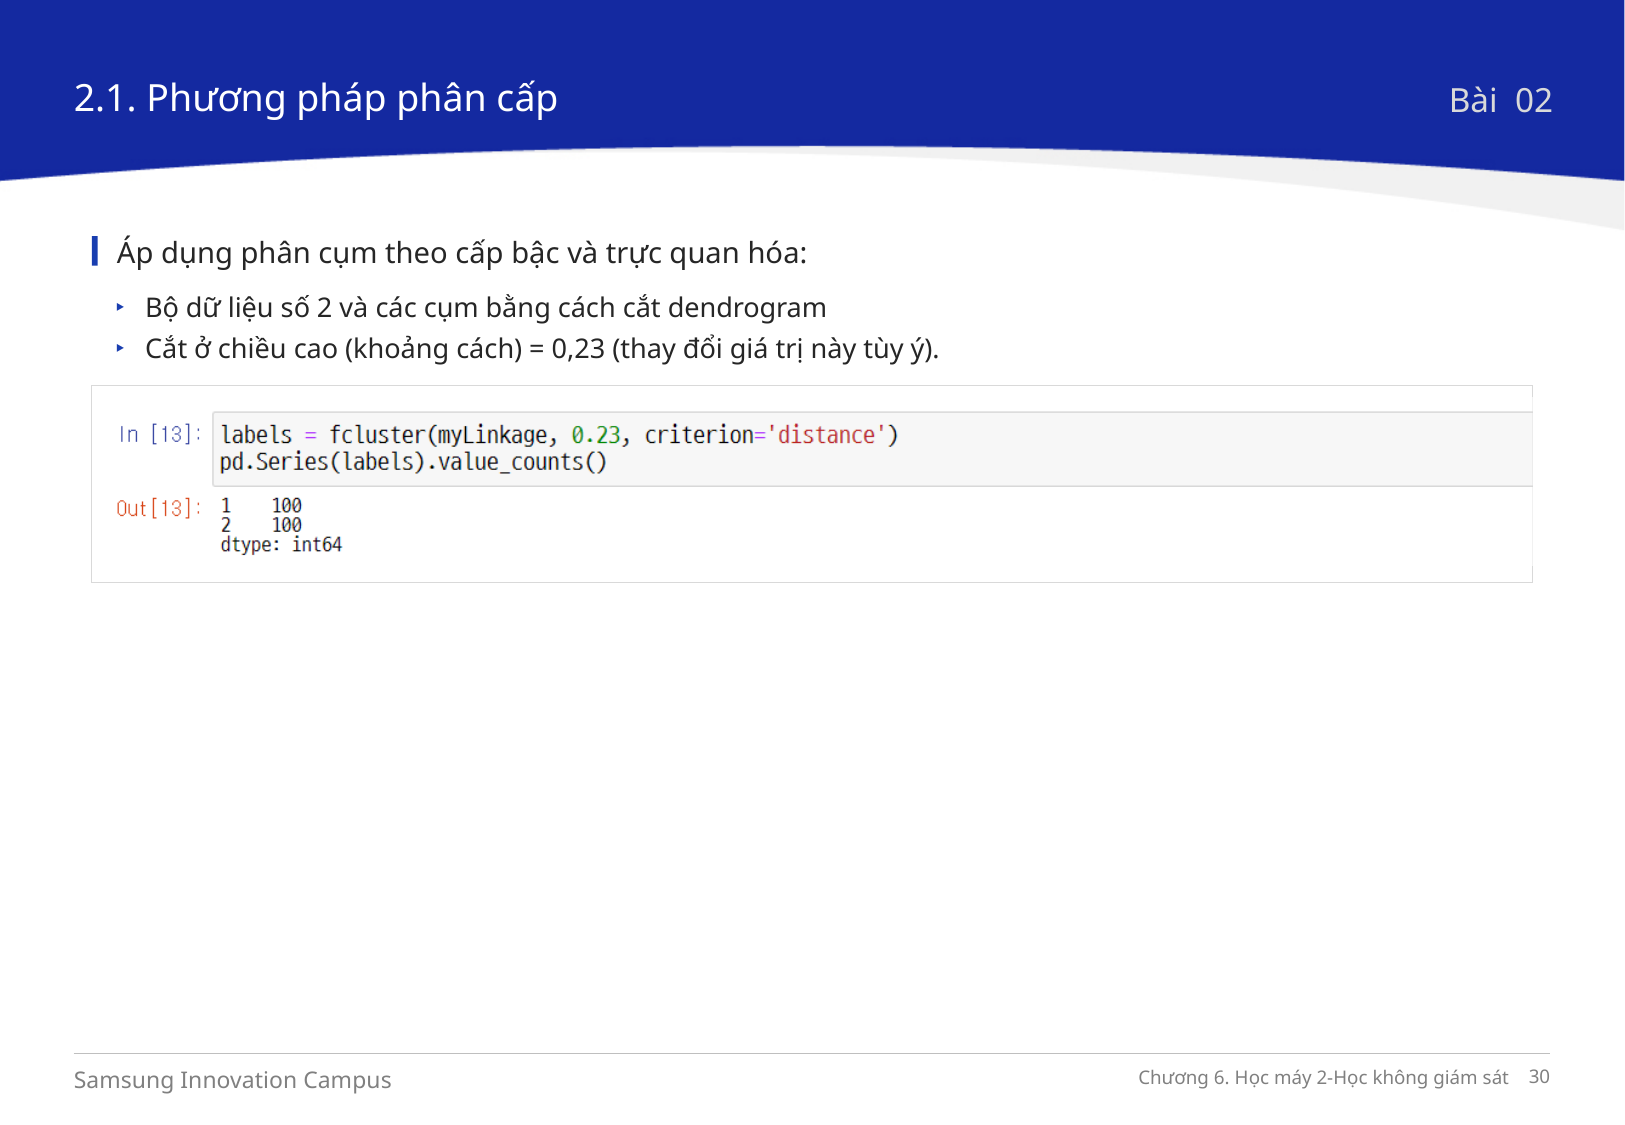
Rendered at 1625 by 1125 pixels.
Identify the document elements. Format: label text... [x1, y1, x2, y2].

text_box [91, 234, 1533, 270]
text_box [73, 73, 1554, 120]
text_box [91, 385, 1533, 583]
text_box Bộ dữ liệu số 2 và các cụm bằng cách cắt dendrogram Cắt ở chiều cao (khoảng cách) = 0,23 (thay đổi giá trị này tùy ý). [114, 278, 1532, 377]
picture [0, 0, 1625, 1125]
